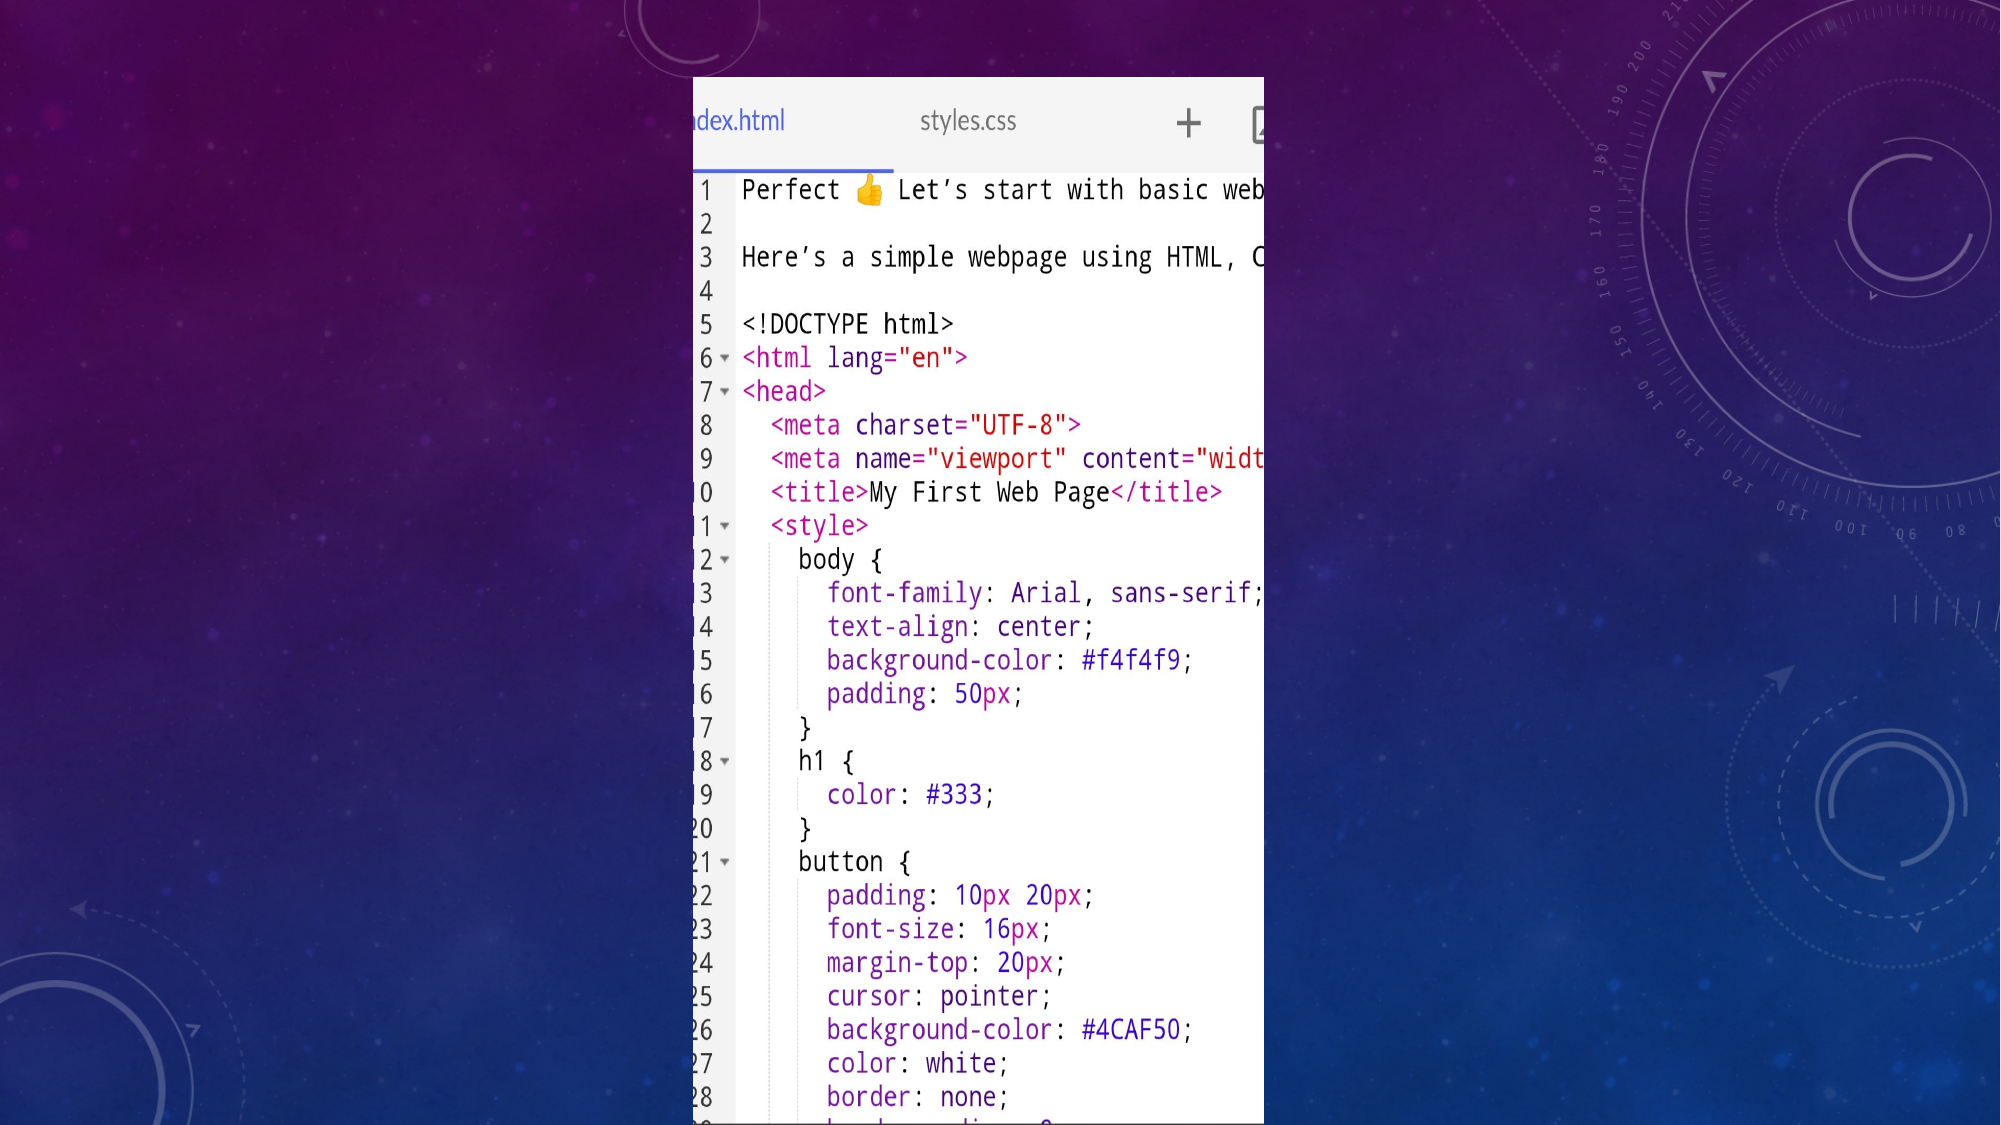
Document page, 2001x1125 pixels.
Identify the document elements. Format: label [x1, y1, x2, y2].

list [693, 76, 1264, 1125]
picture [0, 0, 2001, 1125]
